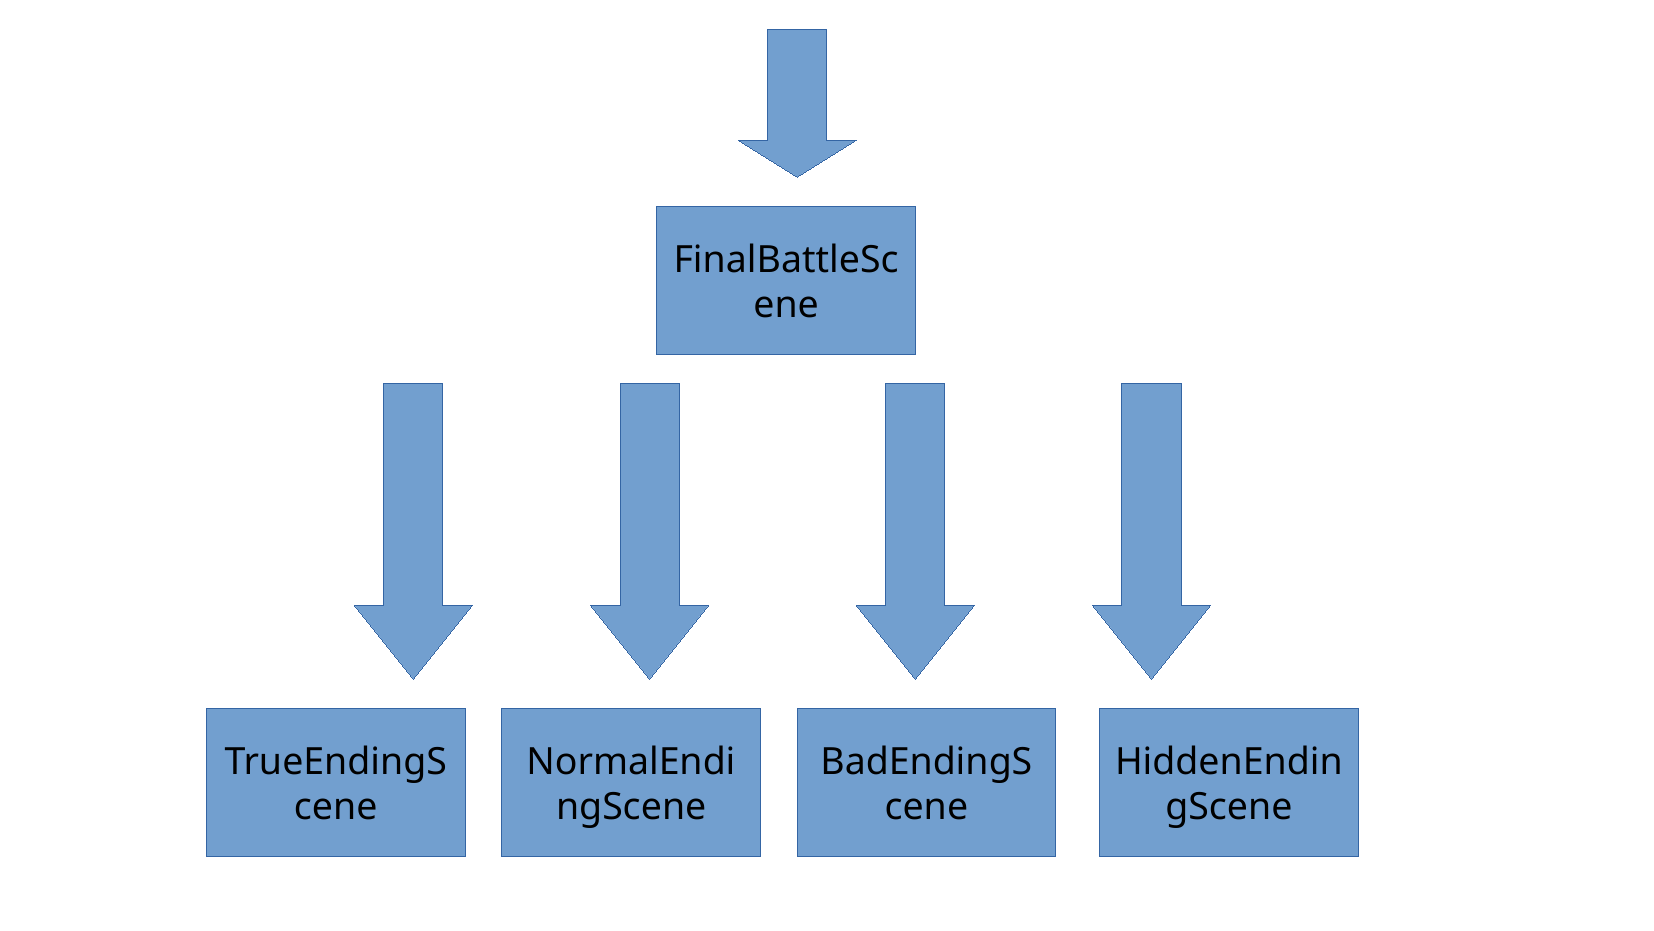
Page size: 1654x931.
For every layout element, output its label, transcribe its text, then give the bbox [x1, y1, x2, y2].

text_box [354, 383, 473, 680]
text_box [590, 383, 709, 680]
text_box NormalEndingScene [501, 708, 761, 857]
text_box [1092, 383, 1211, 680]
text_box FinalBattleScene [656, 206, 916, 355]
text_box [856, 383, 975, 680]
text_box TrueEndingScene [206, 708, 466, 857]
text_box HiddenEndingScene [1099, 708, 1359, 857]
text_box BadEndingScene [797, 708, 1056, 857]
text_box [738, 29, 857, 178]
